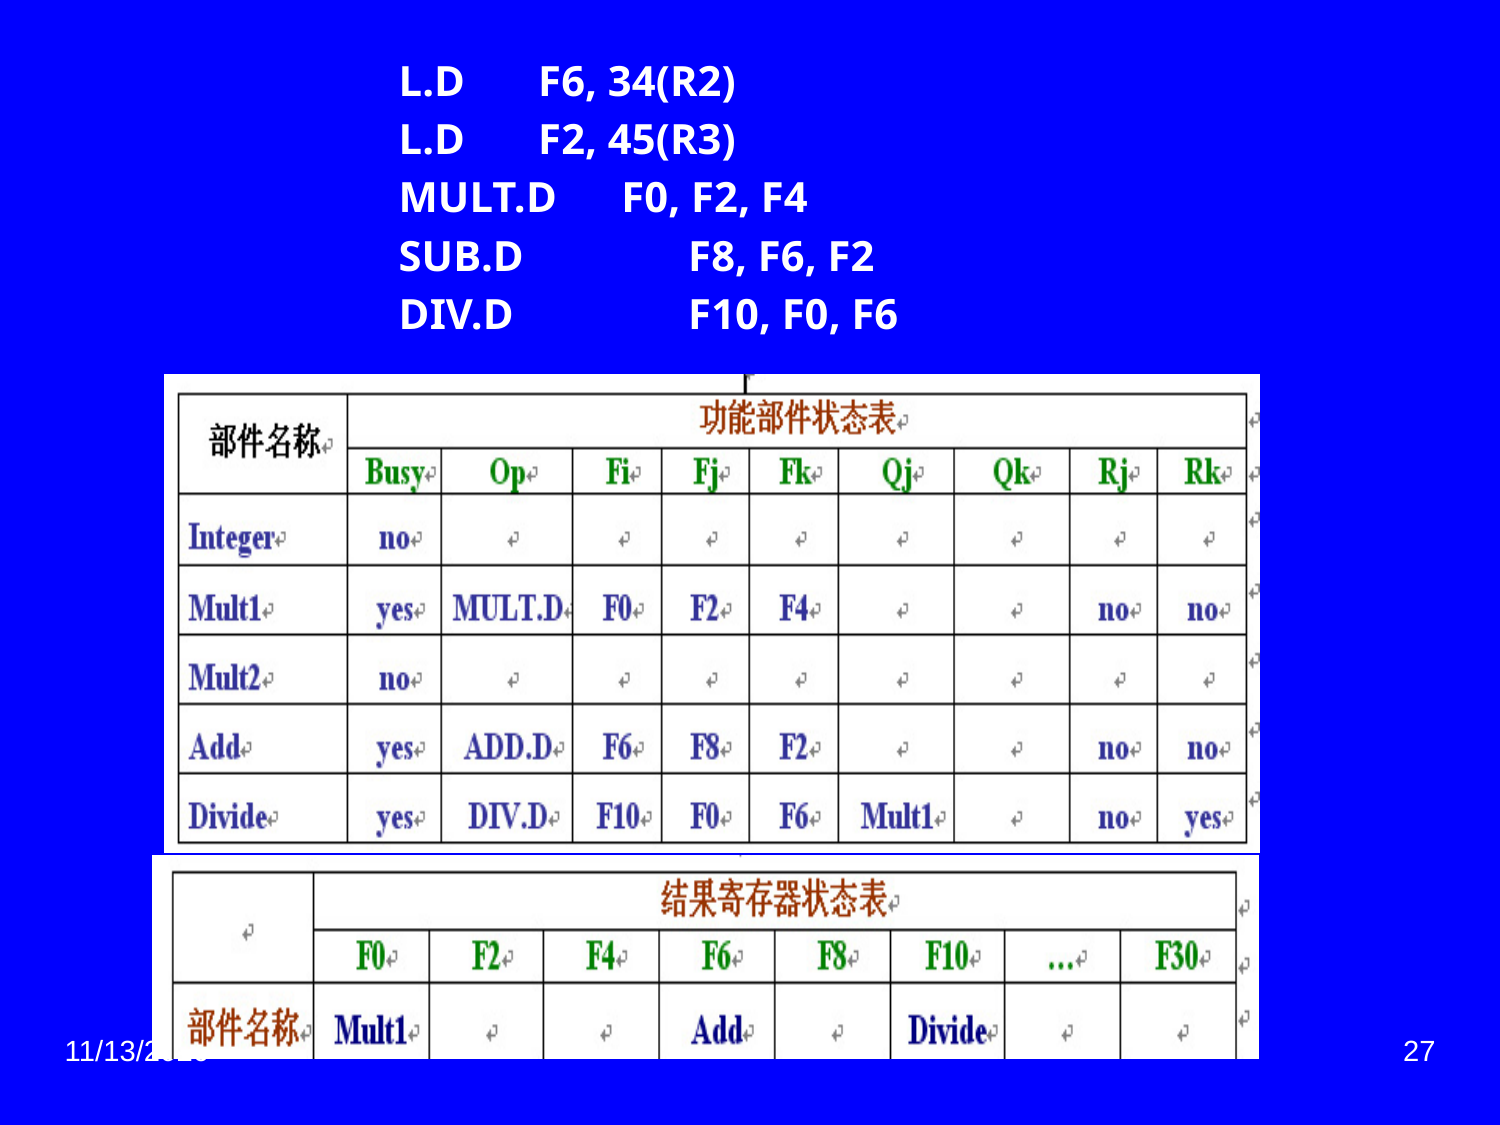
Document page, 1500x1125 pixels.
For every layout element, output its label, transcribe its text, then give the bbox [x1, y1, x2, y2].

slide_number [49, 1024, 426, 1103]
slide_number 27 [1074, 1024, 1451, 1103]
text_box L.D F6, 34(R2) L.D F2, 45(R3) MULT.D F0, F2, F4 SUB.D F8, F6, F2 DIV.D F10, F0, F6 [105, 46, 1231, 551]
picture [152, 855, 1259, 1059]
picture [163, 374, 1260, 853]
